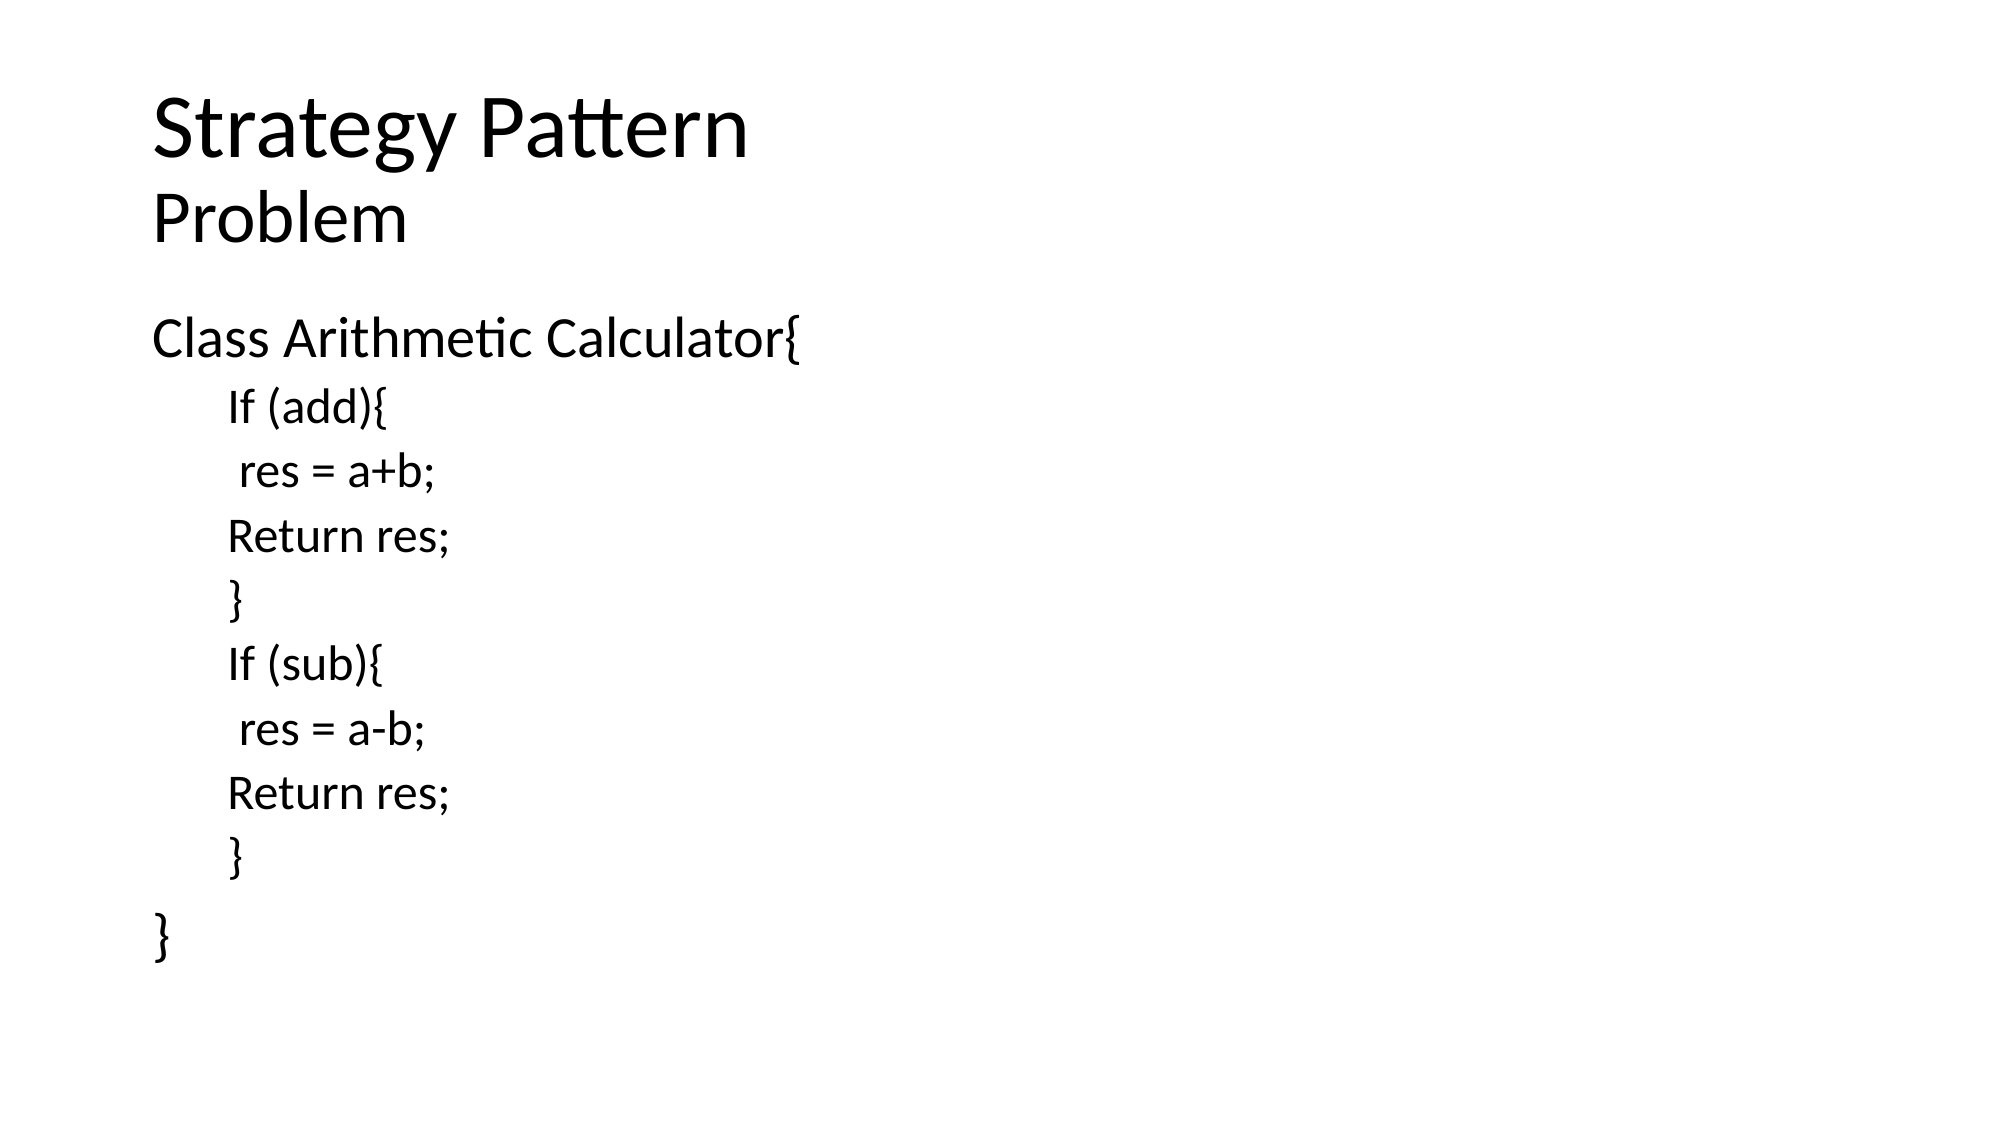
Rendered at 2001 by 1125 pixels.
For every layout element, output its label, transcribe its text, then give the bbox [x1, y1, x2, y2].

list Class Arithmetic Calculator{ If (add){ res = a+b; Return res; } If (sub){ res = a-b; Return res; } } [137, 299, 1863, 1014]
title Strategy Pattern Problem [137, 59, 1863, 278]
